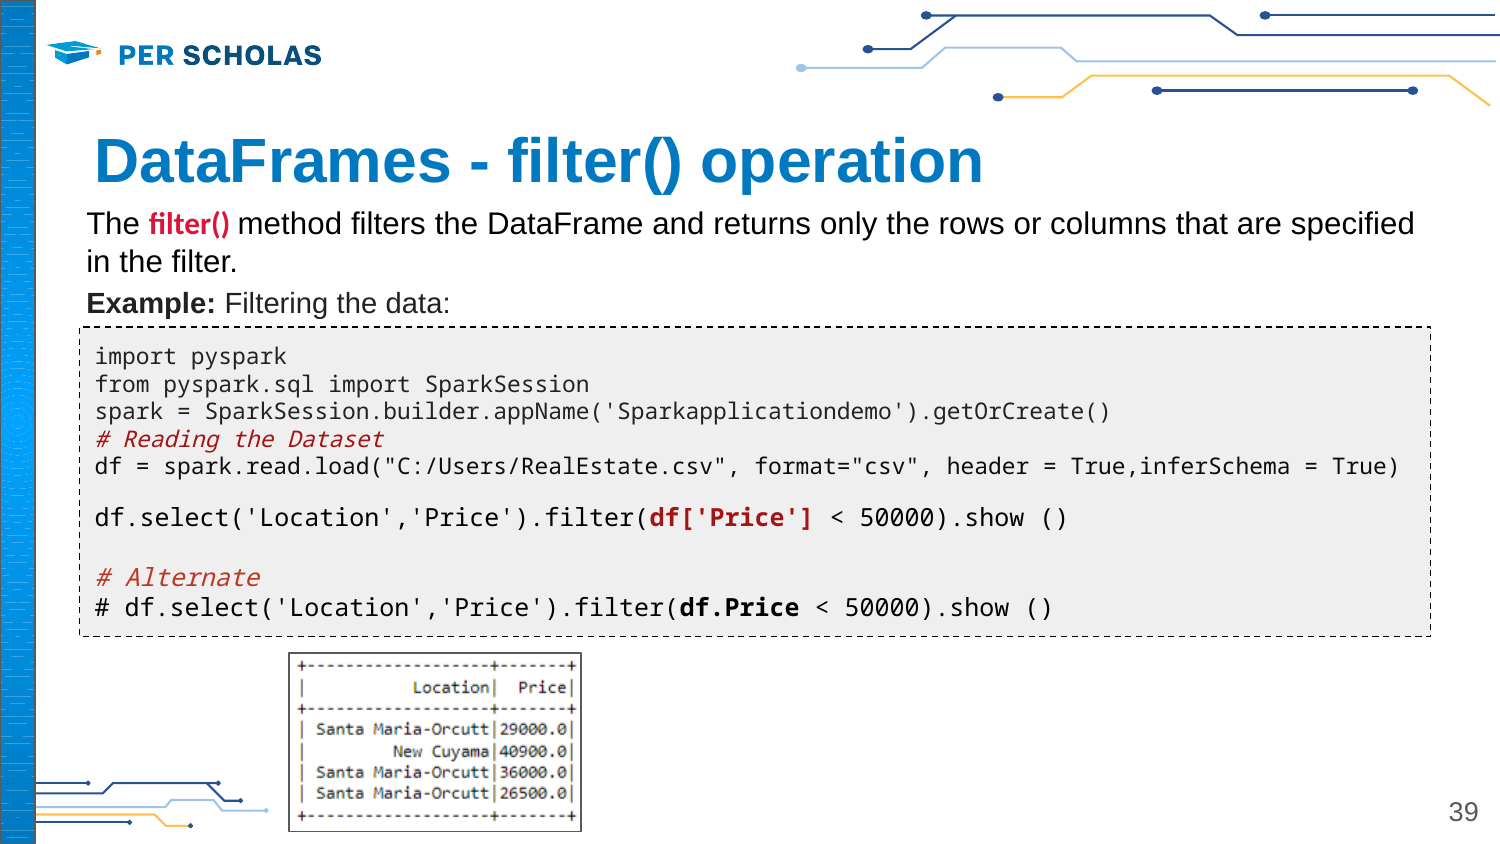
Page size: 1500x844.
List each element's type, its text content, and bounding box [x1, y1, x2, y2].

picture [36, 17, 339, 83]
slide_number ‹#› [1403, 779, 1494, 844]
list Example: Filtering the data: [71, 264, 1469, 766]
text_box import pyspark from pyspark.sql import SparkSession spark = SparkSession.builder.appName('Sparkapplicationdemo').getOrCreate() # Reading the Dataset df = spark.read.load("C:/Users/RealEstate.csv", format="csv", header = True,inferSchema = True) df.select('Location','Price').filter(df['Price'] < 50000).show () # Alternate # df.select('Location','Price').filter(df.Price < 50000).show () [79, 326, 1431, 637]
title DataFrames - filter() operation [79, 110, 1478, 205]
picture [289, 653, 581, 832]
text_box The filter() method filters the DataFrame and returns only the rows or columns that are specified in the filter. [71, 188, 1450, 294]
